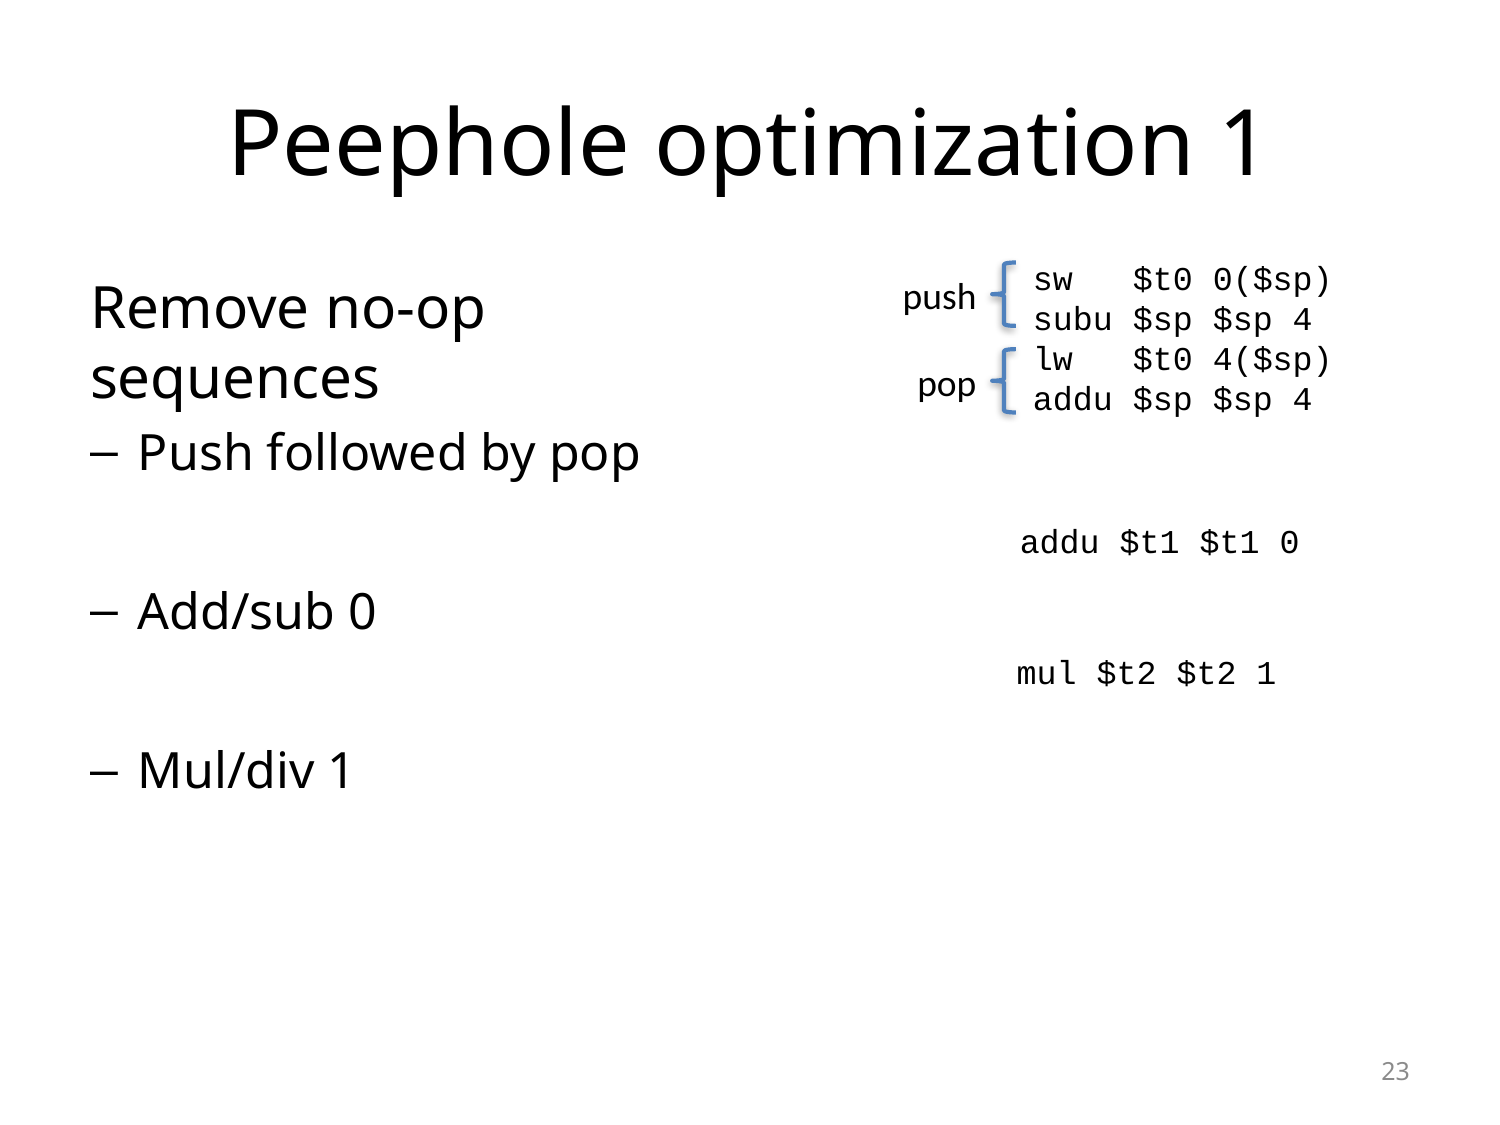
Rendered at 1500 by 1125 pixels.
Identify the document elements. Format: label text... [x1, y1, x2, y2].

text_box mul $t2 $t2 1 [1001, 644, 1292, 700]
text_box pop [902, 351, 992, 412]
text_box [992, 347, 1016, 415]
text_box [992, 260, 1016, 328]
list Remove no-op sequences Push followed by pop Add/sub 0 Mul/div 1 [75, 262, 738, 1005]
text_box addu $t1 $t1 0 [1005, 512, 1315, 568]
text_box push [887, 264, 992, 325]
title Peephole optimization 1 [75, 45, 1425, 233]
slide_number 23 [1074, 1042, 1425, 1103]
text_box sw $t0 0($sp) subu $sp $sp 4 lw $t0 4($sp) addu $sp $sp 4 [1018, 249, 1348, 425]
